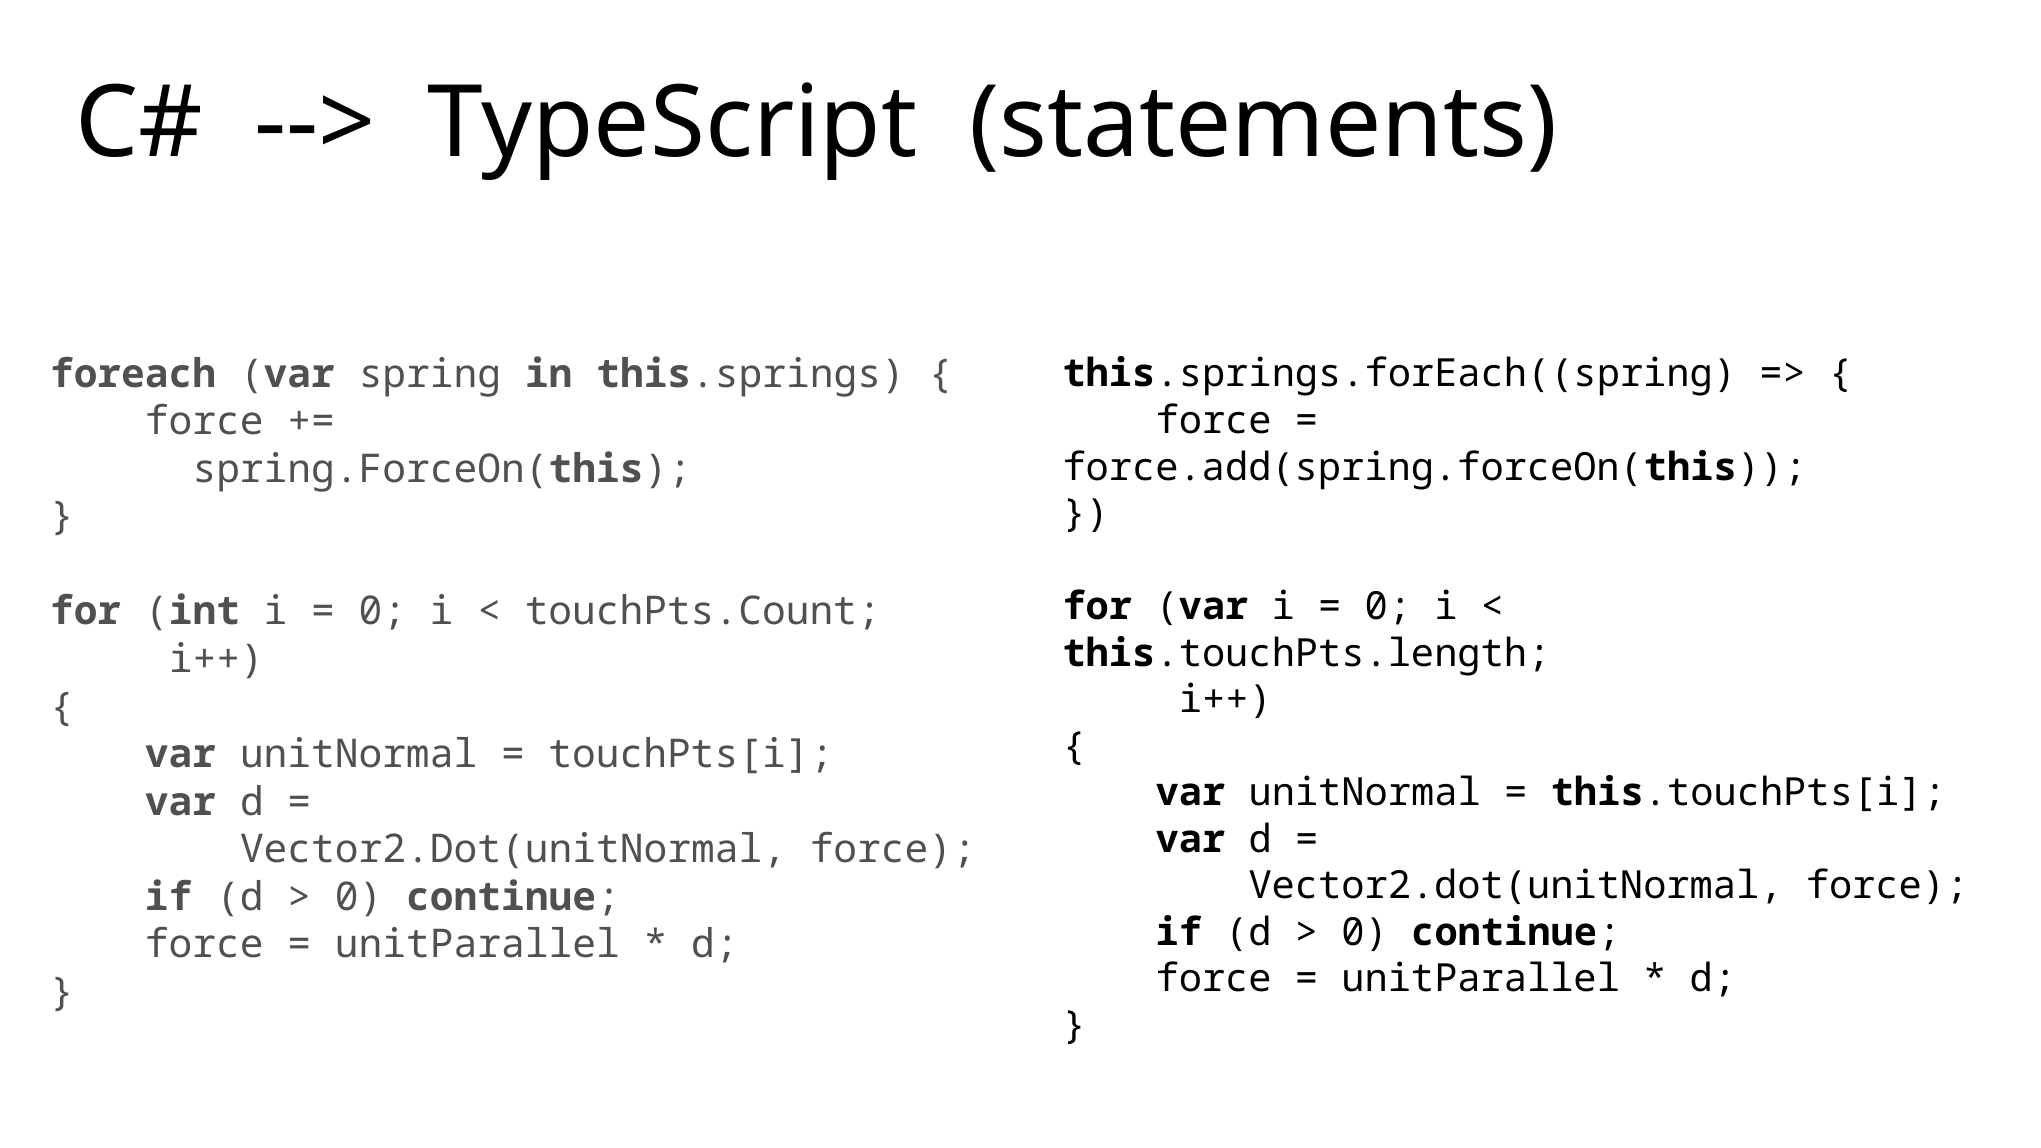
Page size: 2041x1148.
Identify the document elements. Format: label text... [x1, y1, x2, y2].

list this.springs.forEach((spring) => { force = force.add(spring.forceOn(this)); }) for (var i = 0; i < this.touchPts.length; i++) { var unitNormal = this.touchPts[i]; var d = Vector2.dot(unitNormal, force); if (d > 0) continue; force = unitParallel * d; } [1032, 324, 2041, 1075]
title C# --> TypeScript (statements) [45, 48, 1996, 199]
text_box foreach (var spring in this.springs) { force += spring.ForceOn(this); } for (int i = 0; i < touchPts.Count; i++) { var unitNormal = touchPts[i]; var d = Vector2.Dot(unitNormal, force); if (d > 0) continue; force = unitParallel * d; } [20, 323, 1008, 1074]
